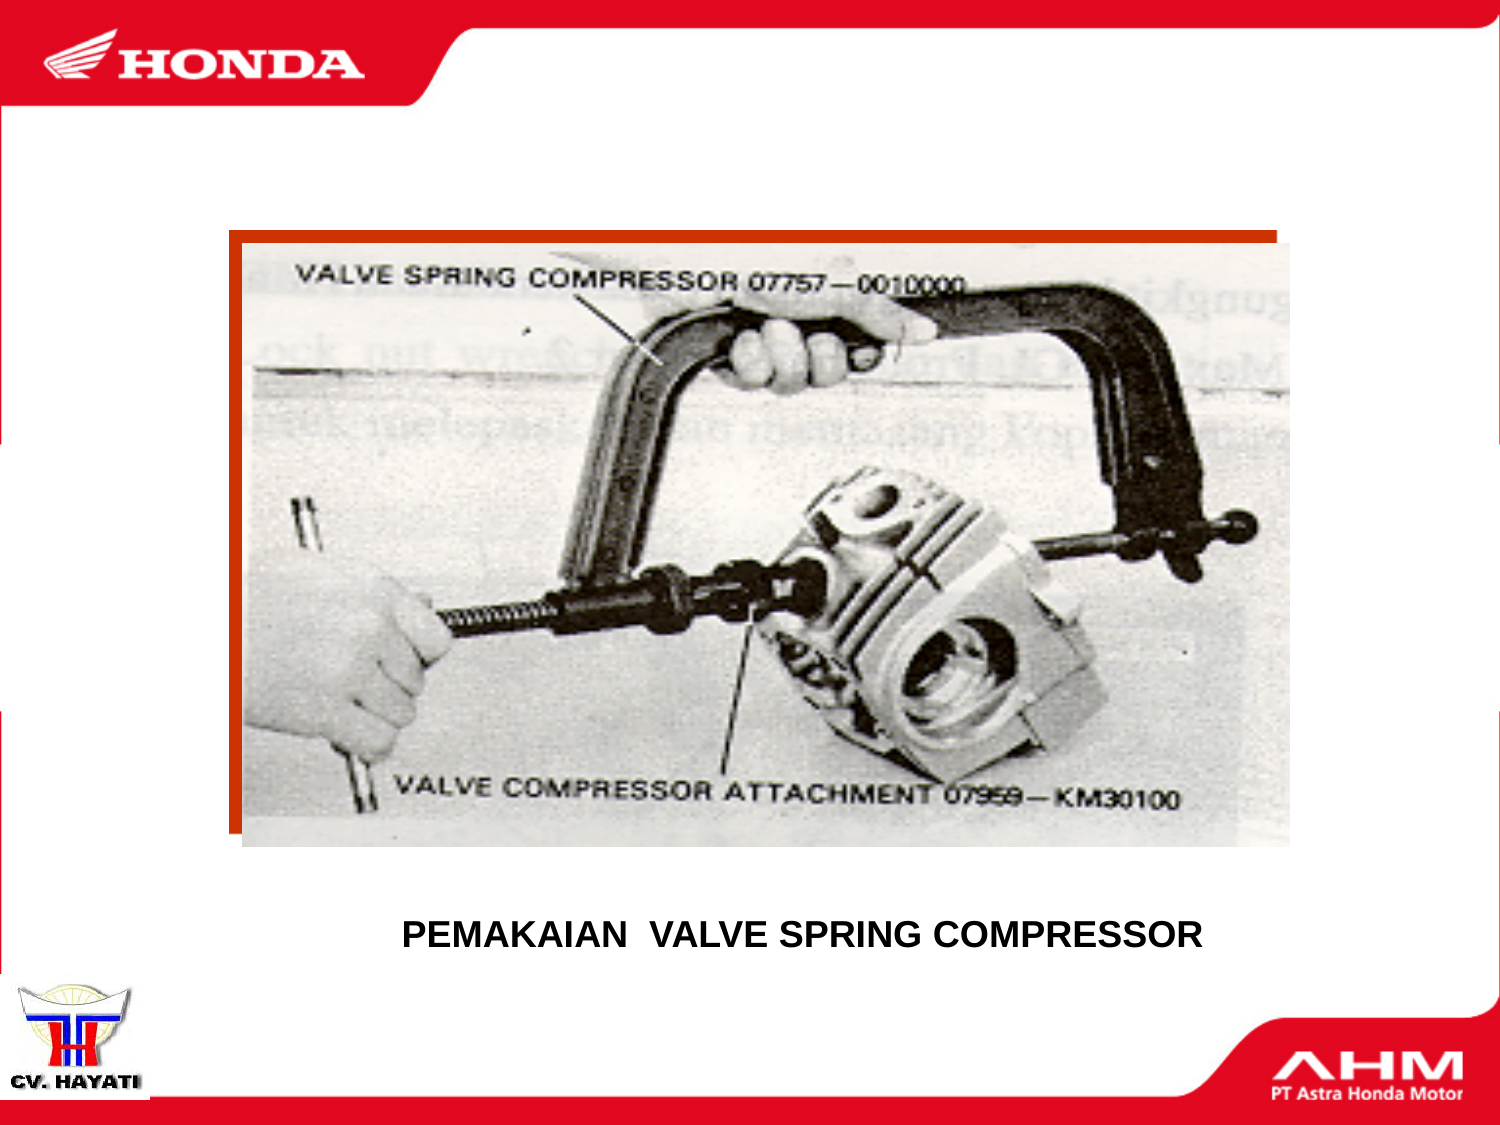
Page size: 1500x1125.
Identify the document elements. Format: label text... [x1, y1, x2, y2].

picture [0, 0, 1500, 1125]
text_box PEMAKAIAN VALVE SPRING COMPRESSOR [386, 906, 1220, 964]
